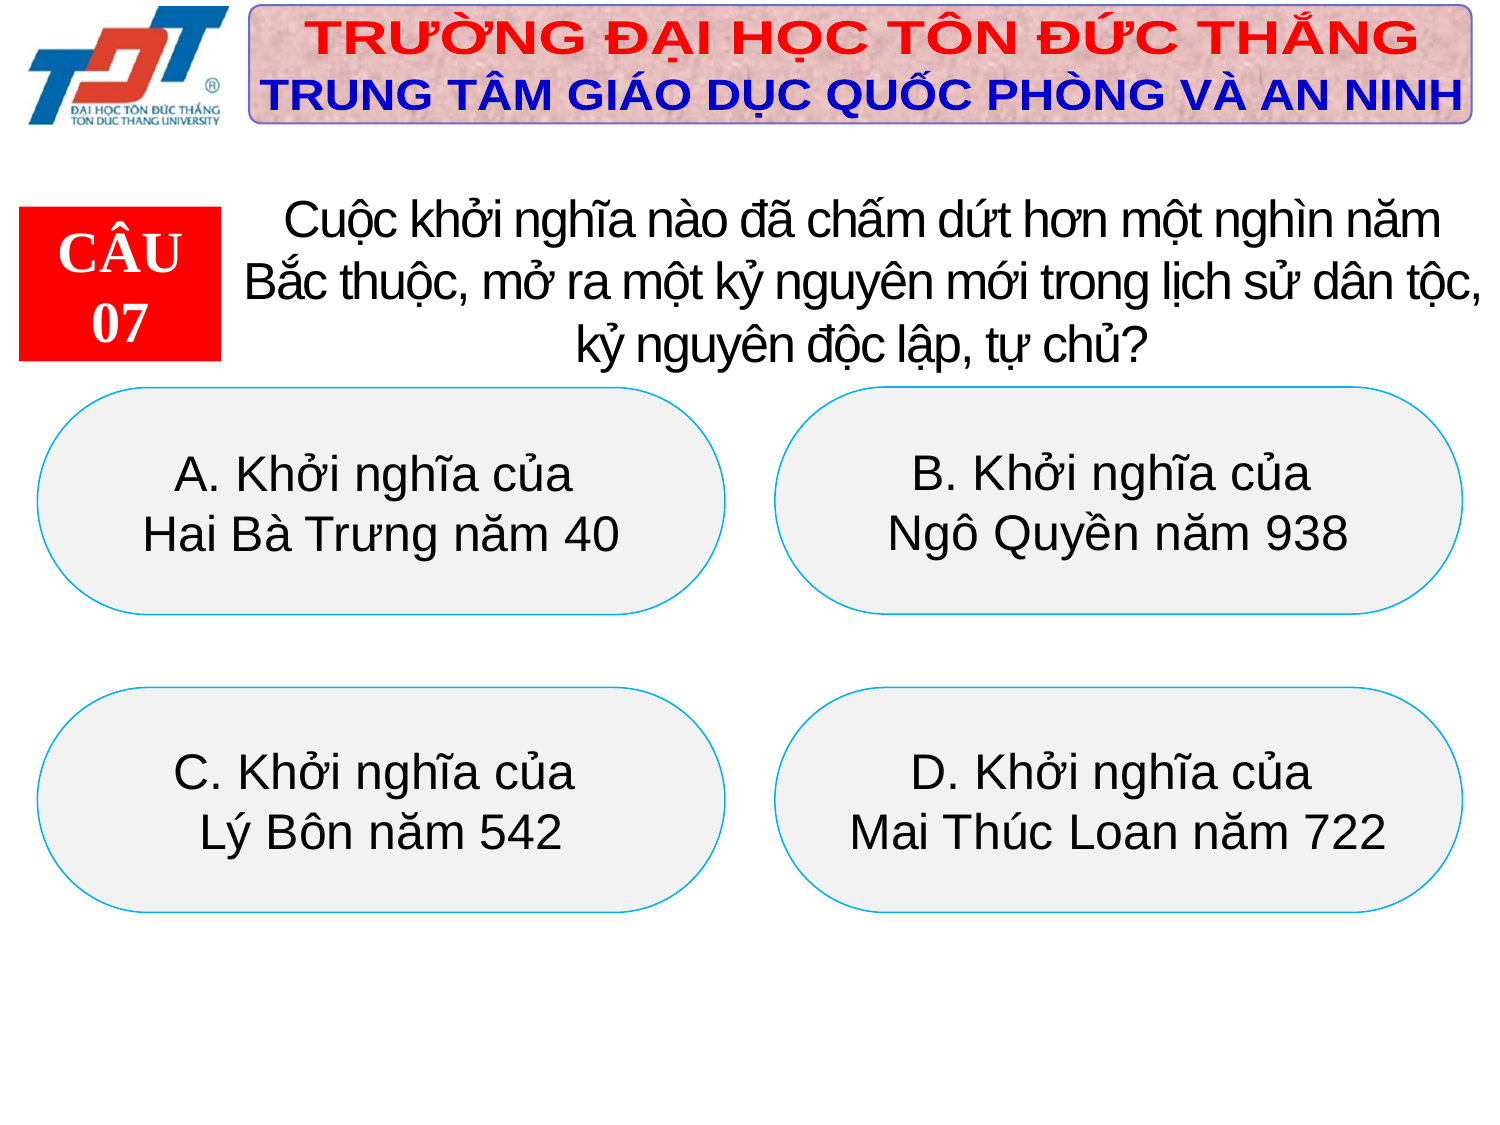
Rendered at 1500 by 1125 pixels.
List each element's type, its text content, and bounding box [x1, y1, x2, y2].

text_box CÂU 07 [19, 206, 222, 362]
text_box A. Khởi nghĩa của Hai Bà Trưng năm 40 [37, 387, 725, 615]
picture [251, 7, 1470, 122]
text_box B. Khởi nghĩa của Ngô Quyền năm 938 [774, 386, 1463, 615]
picture [28, 6, 229, 125]
text_box D. Khởi nghĩa của Mai Thúc Loan năm 722 [774, 687, 1463, 913]
text_box Cuộc khởi nghĩa nào đã chấm dứt hơn một nghìn năm Bắc thuộc, mở ra một kỷ nguyên mới trong lịch sử dân tộc, kỷ nguyên độc lập, tự chủ? [224, 178, 1500, 381]
text_box C. Khởi nghĩa của Lý Bôn năm 542 [37, 687, 725, 913]
